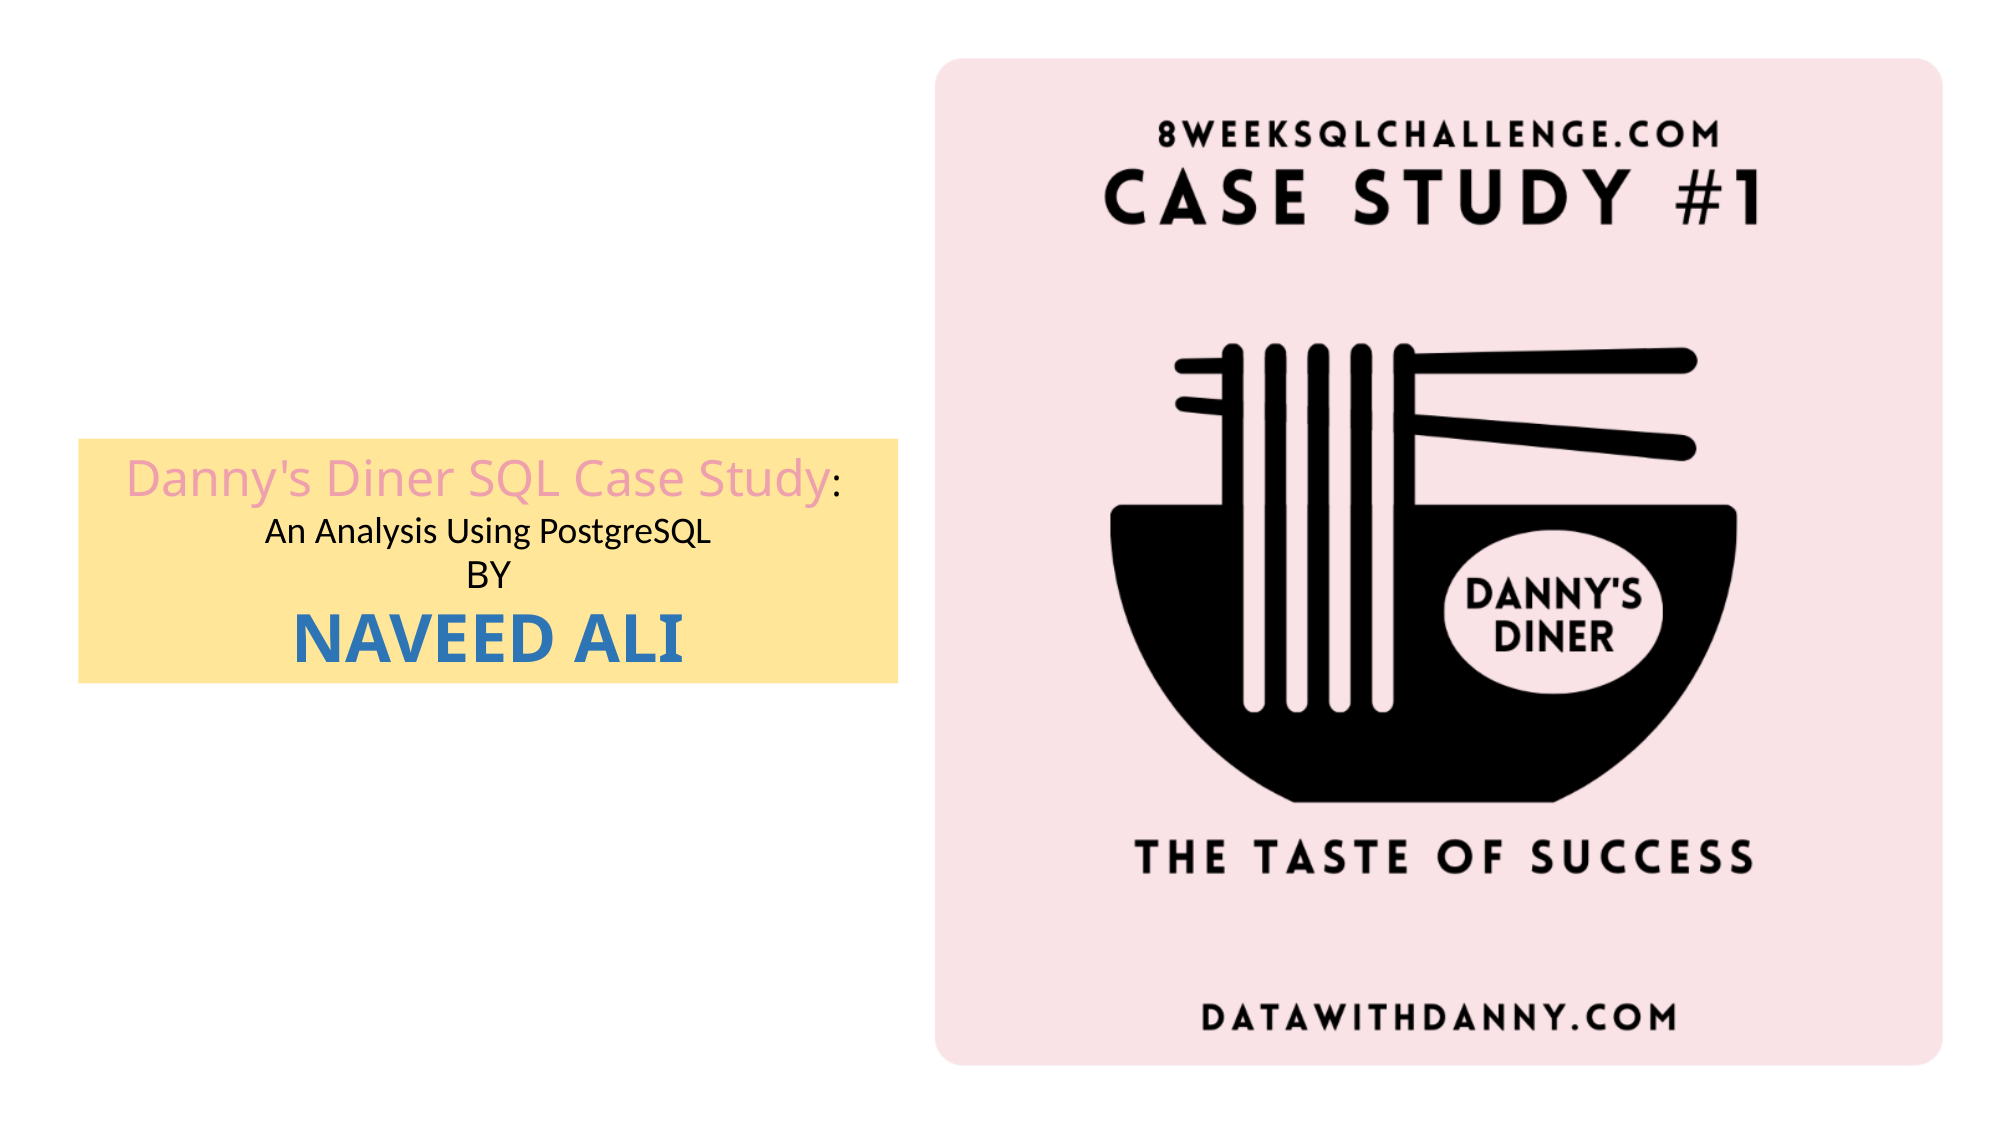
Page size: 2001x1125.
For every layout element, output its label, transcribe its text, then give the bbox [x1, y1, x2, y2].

picture [909, 56, 1964, 1068]
text_box Danny's Diner SQL Case Study: An Analysis Using PostgreSQL BY NAVEED ALI [78, 438, 899, 684]
